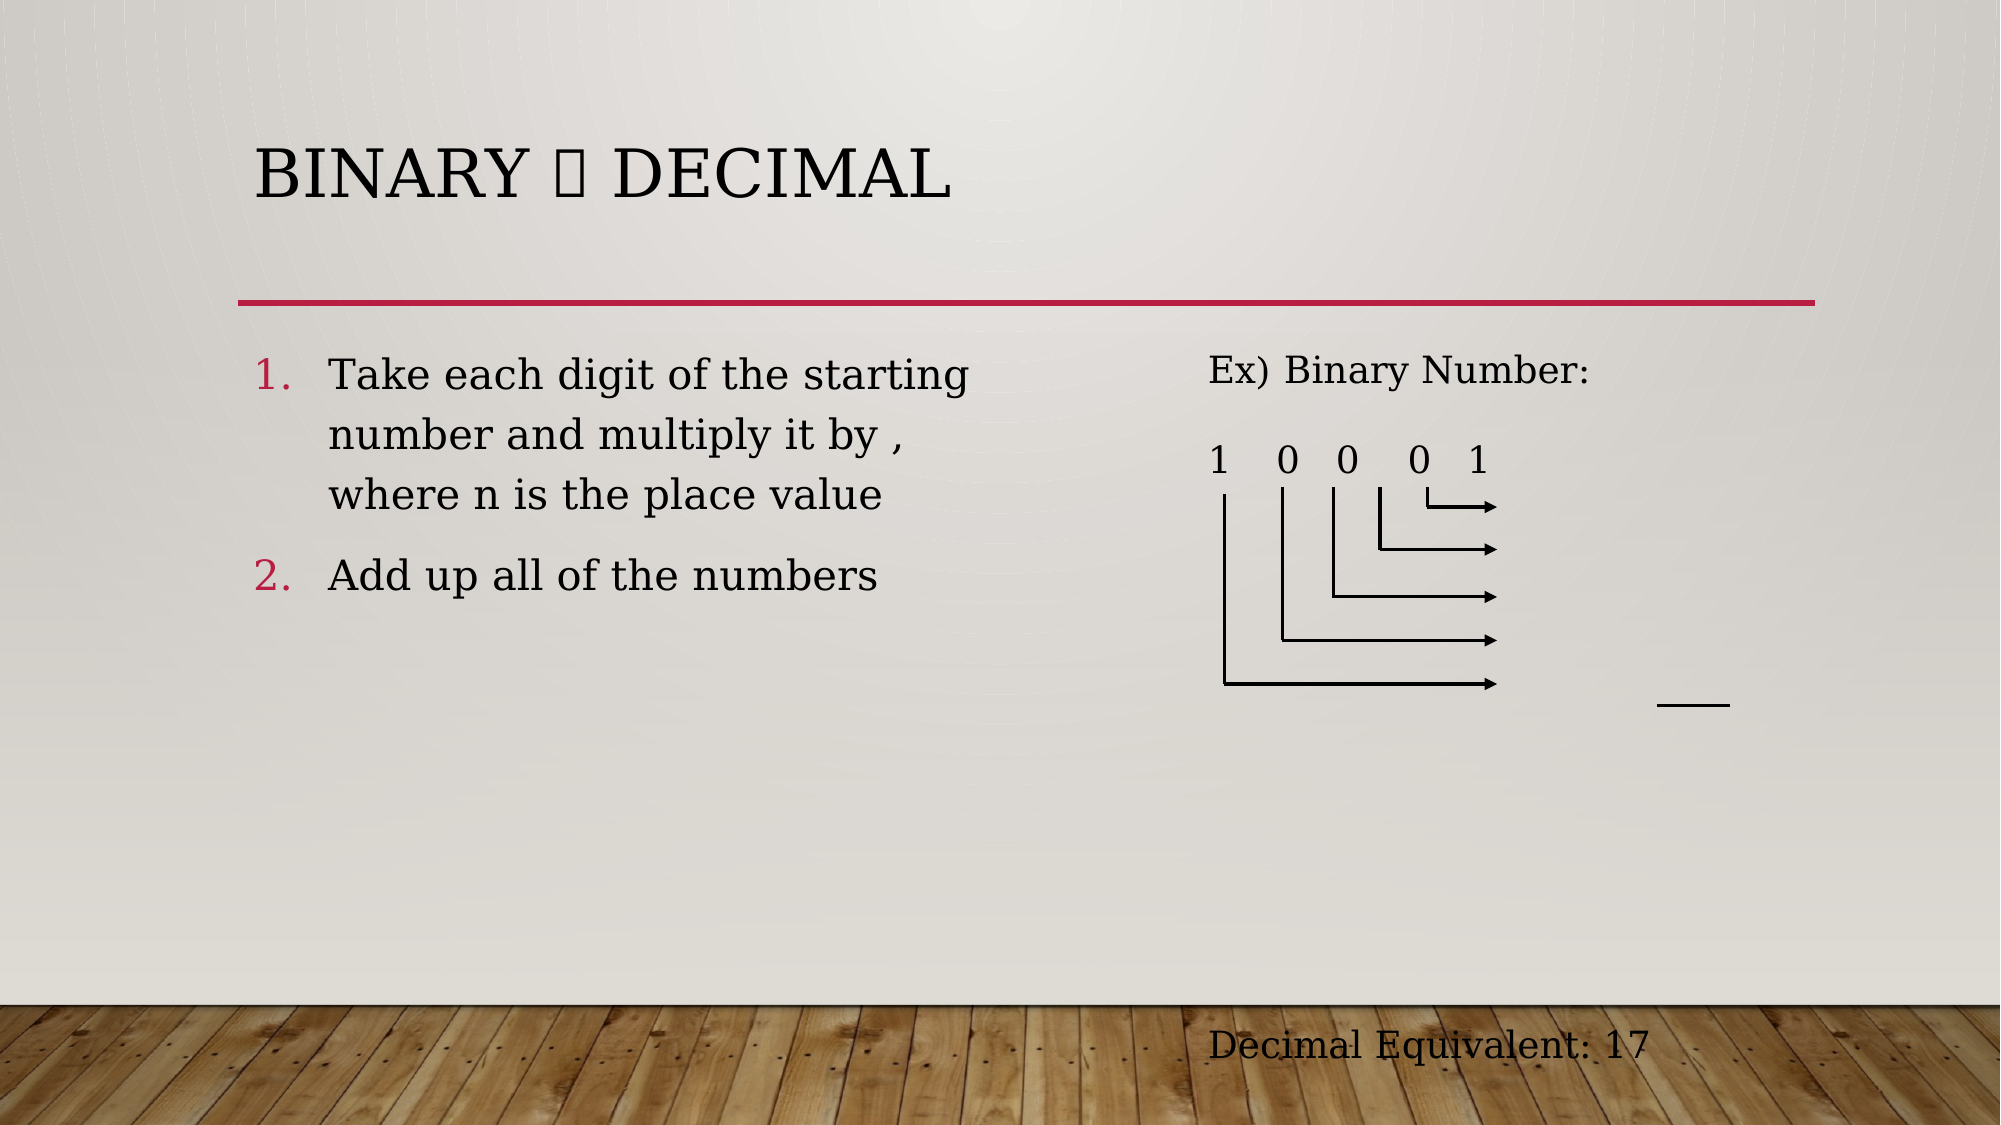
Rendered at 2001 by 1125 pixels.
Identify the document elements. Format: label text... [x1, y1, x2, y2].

picture [0, 1005, 2000, 1125]
title Binary  Decimal [238, 131, 1814, 305]
